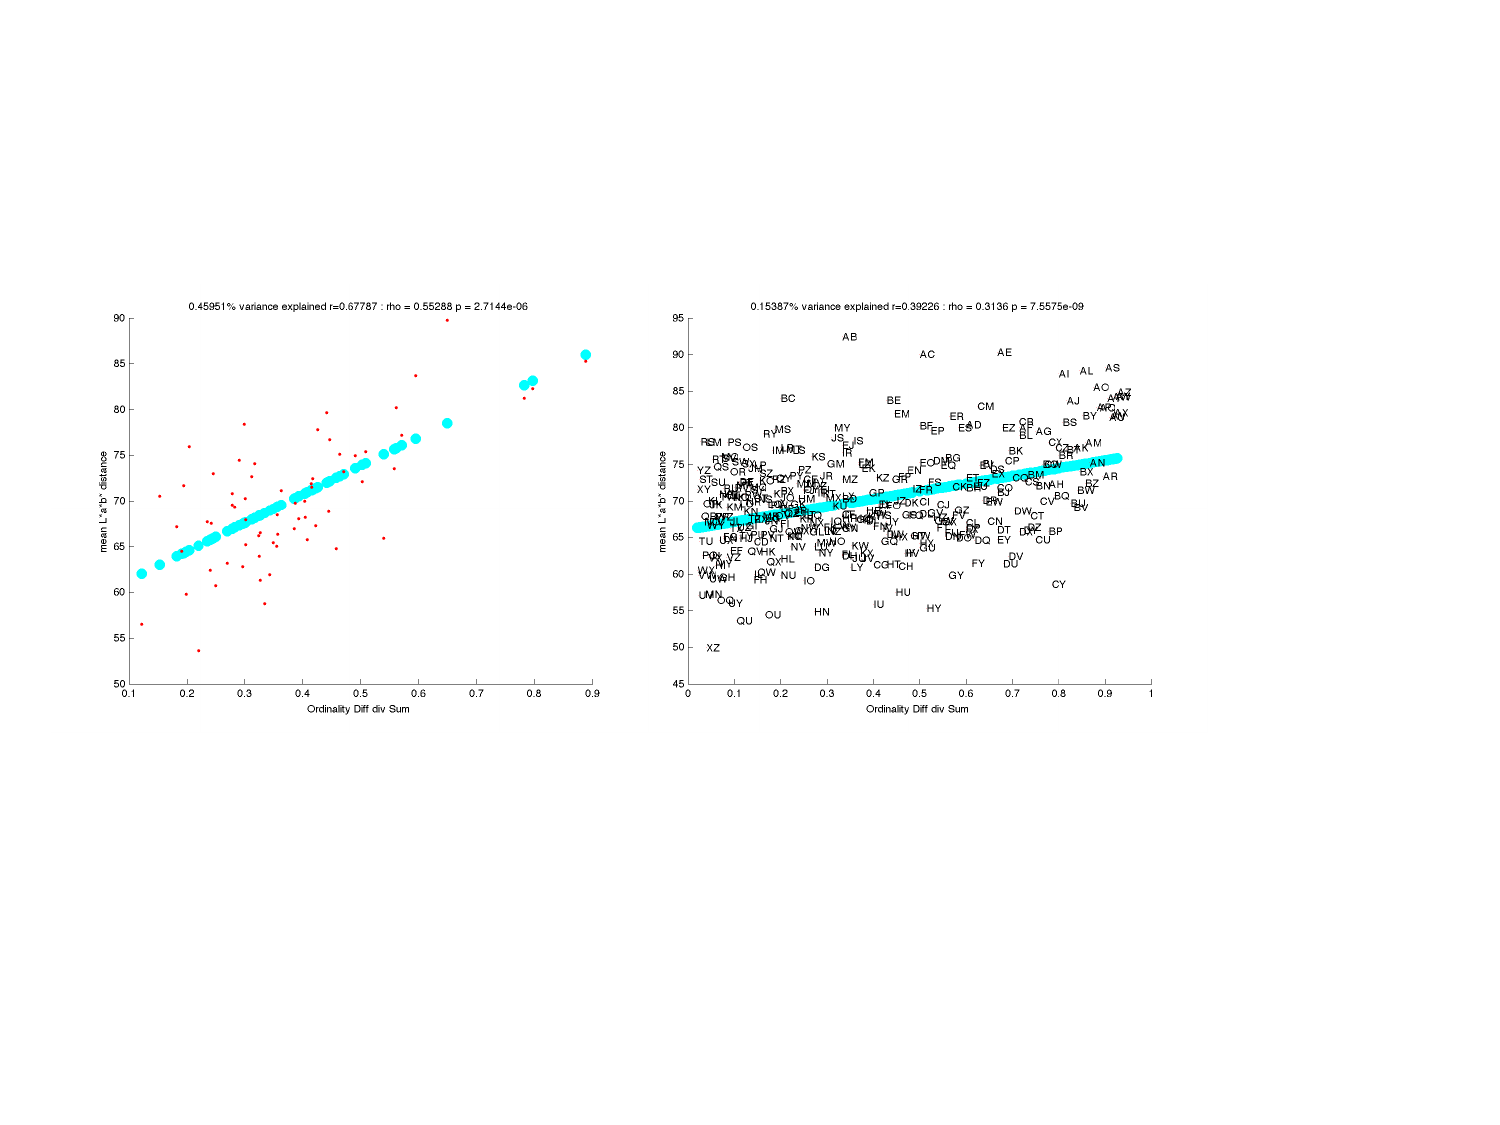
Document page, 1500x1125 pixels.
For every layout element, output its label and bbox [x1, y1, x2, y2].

picture [51, 284, 1208, 733]
